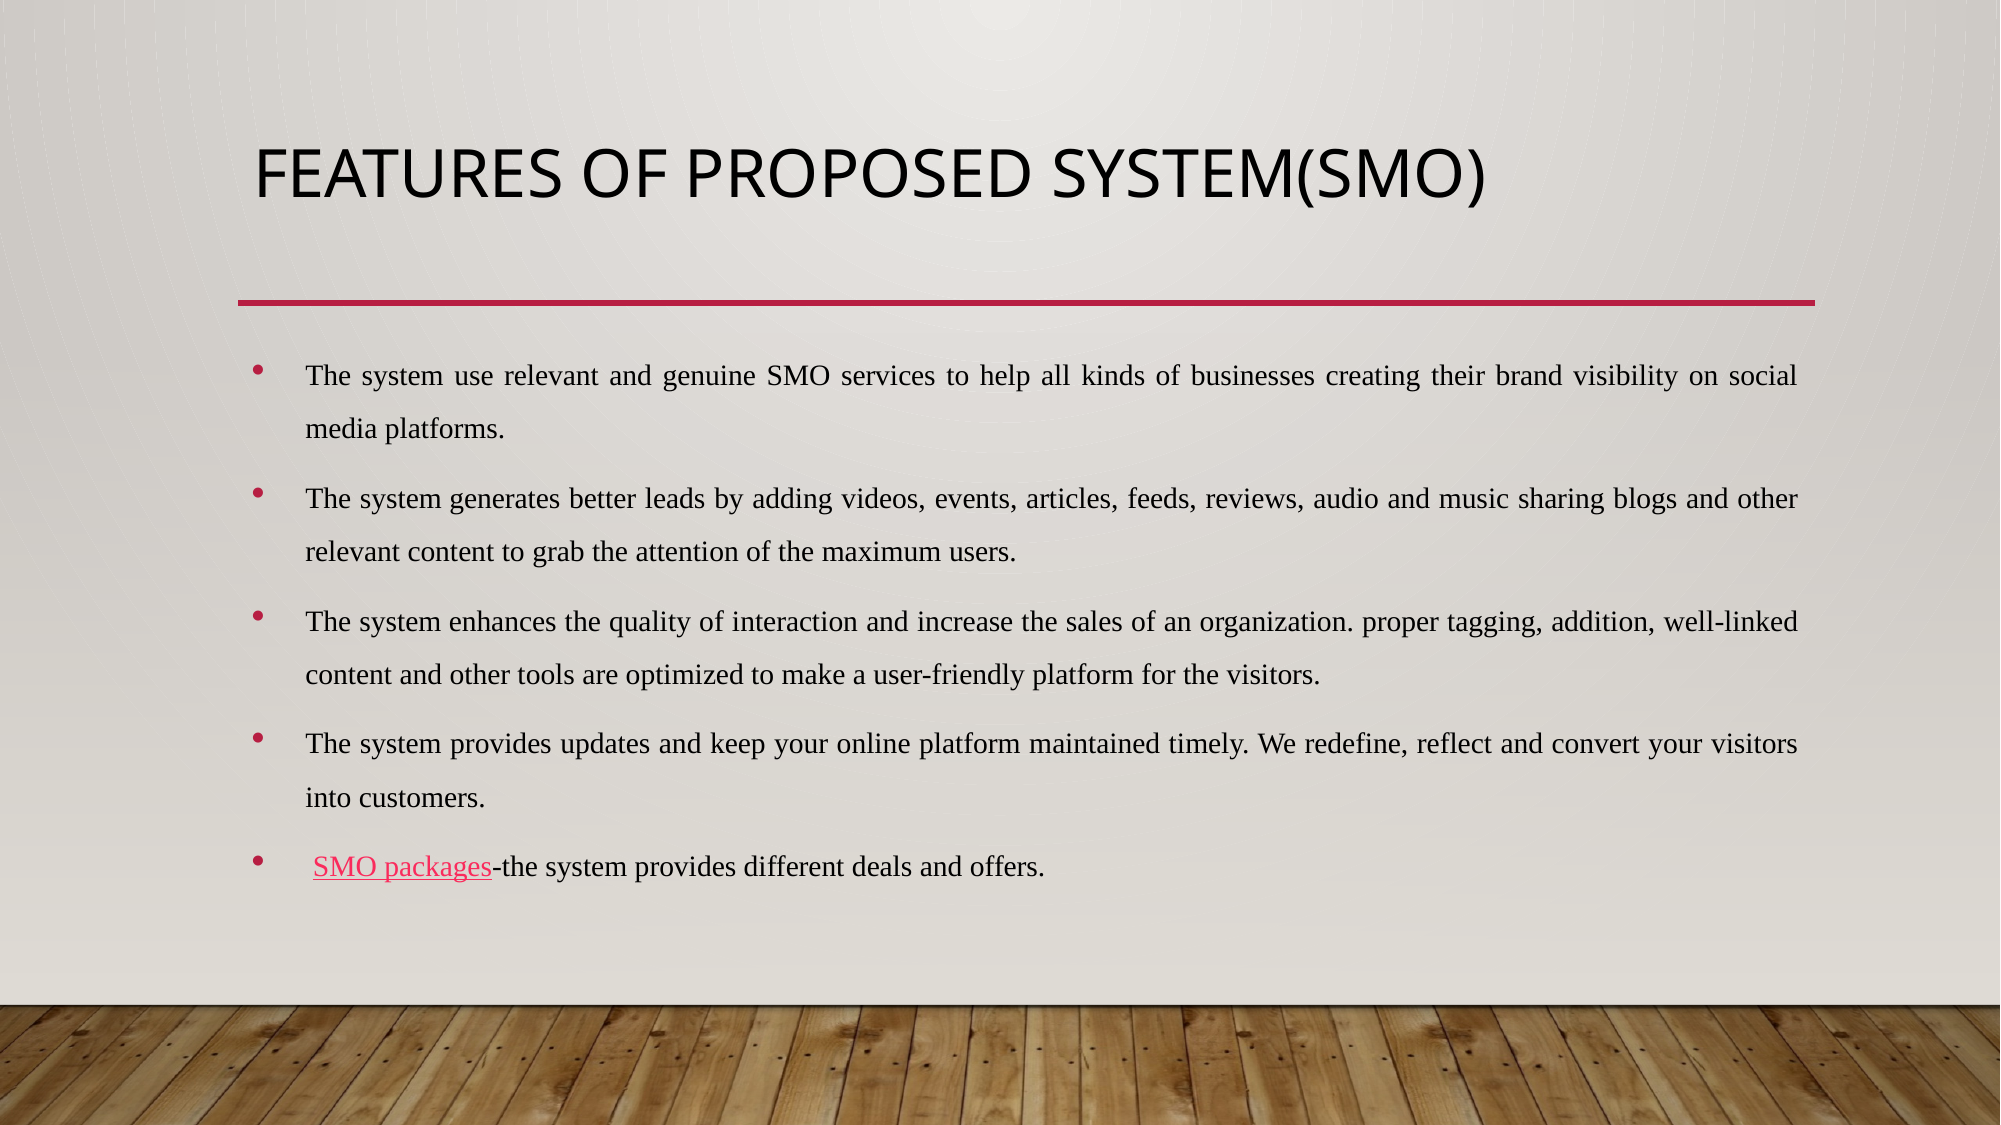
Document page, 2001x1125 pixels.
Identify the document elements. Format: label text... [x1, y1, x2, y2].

picture [0, 1005, 2000, 1125]
title Features of proposed system(smo) [238, 131, 1814, 305]
list The system use relevant and genuine SMO services to help all kinds of businesses creating their brand visibility on social media platforms. The system generates better leads by adding videos, events, articles, feeds, reviews, audio and music sharing blogs and other relevant content to grab the attention of the maximum users. The system enhances the quality of interaction and increase the sales of an organization. proper tagging, addition, well-linked content and other tools are optimized to make a user-friendly platform for the visitors. The system provides updates and keep your online platform maintained timely. We redefine, reflect and convert your visitors into customers. SMO packages-the system provides different deals and offers. [238, 330, 1814, 897]
